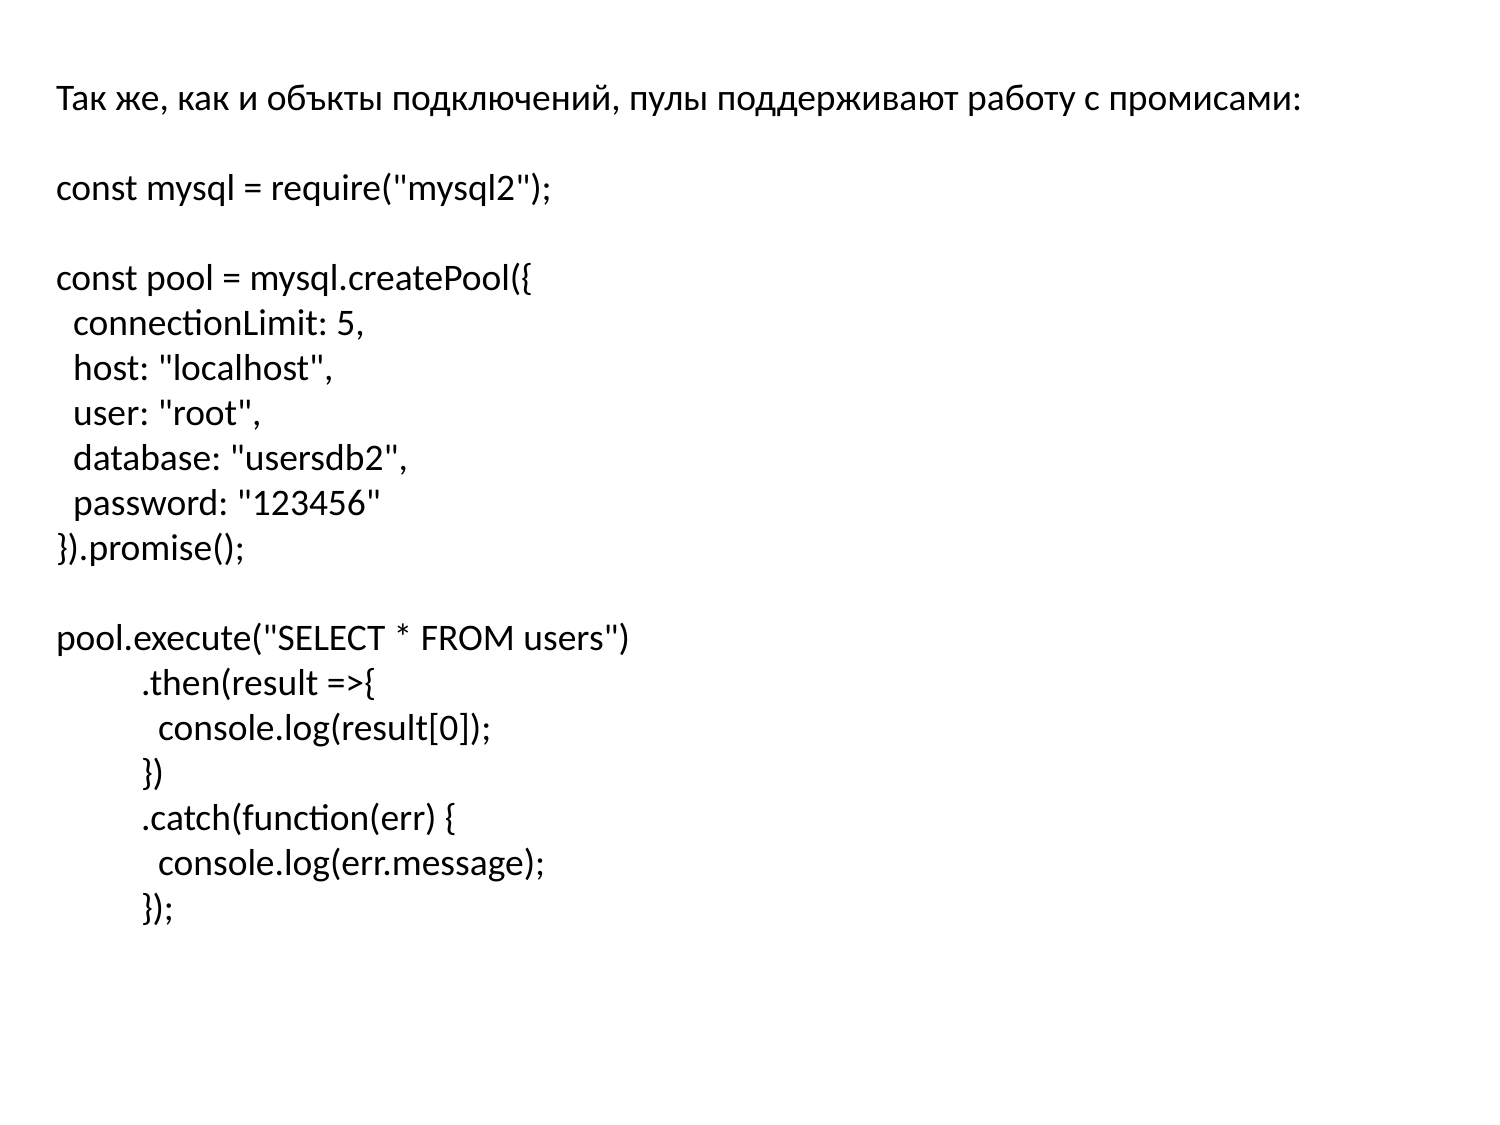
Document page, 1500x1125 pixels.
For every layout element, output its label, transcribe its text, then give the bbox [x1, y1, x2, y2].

text_box Так же, как и объкты подключений, пулы поддерживают работу с промисами: const mysql = require("mysql2"); const pool = mysql.createPool({ connectionLimit: 5, host: "localhost", user: "root", database: "usersdb2", password: "123456" }).promise(); pool.execute("SELECT * FROM users") .then(result =>{ console.log(result[0]); }) .catch(function(err) { console.log(err.message); }); [41, 65, 1459, 981]
